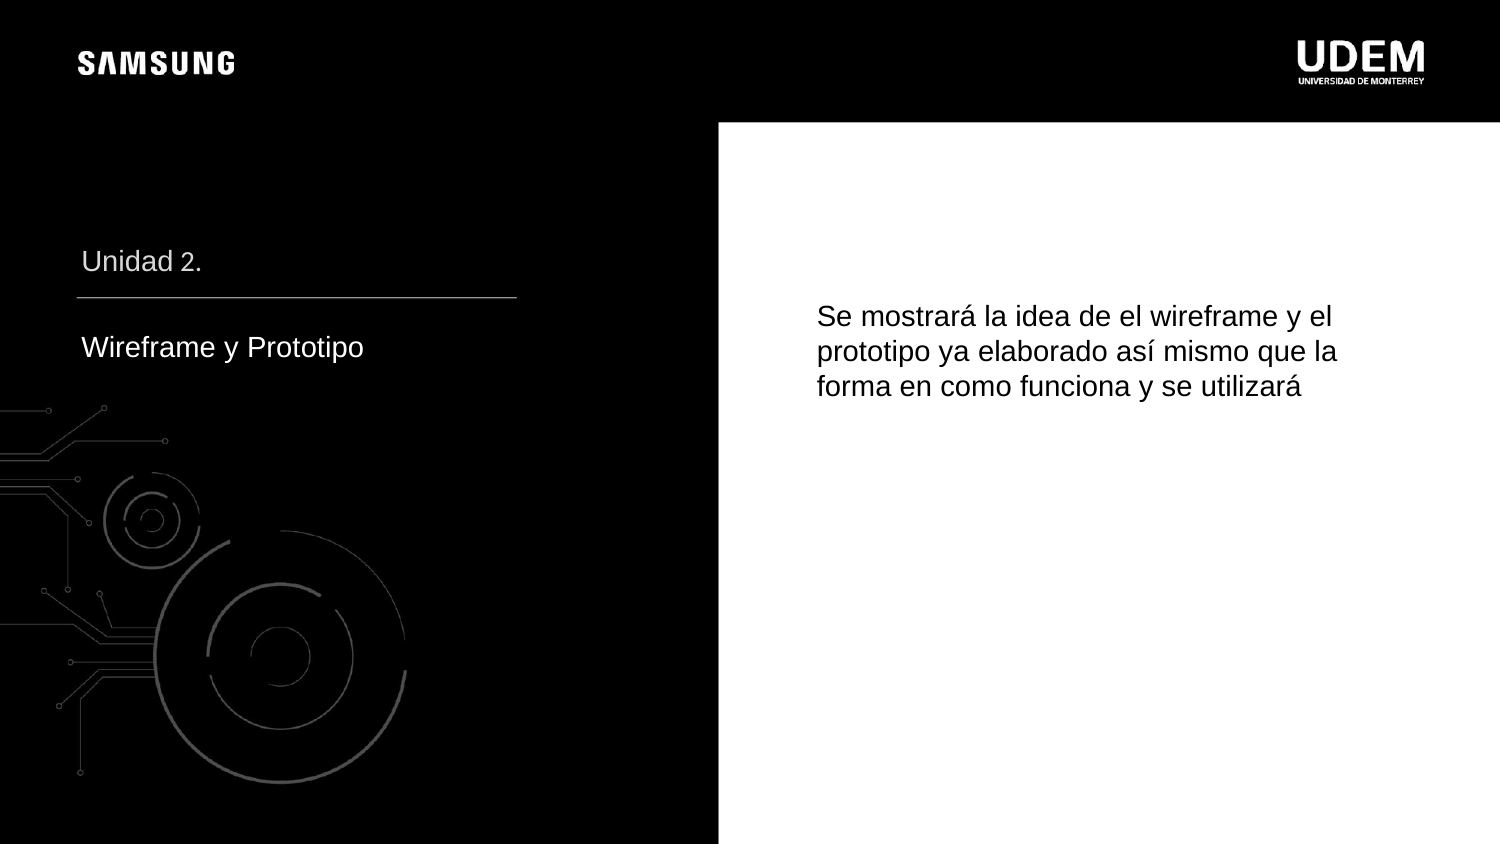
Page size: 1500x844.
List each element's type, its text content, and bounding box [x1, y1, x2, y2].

picture [0, 0, 1500, 844]
text_box Se mostrará la idea de el wireframe y el prototipo ya elaborado así mismo que la forma en como funciona y se utilizará [802, 290, 1381, 410]
text_box Wireframe y Prototipo [66, 320, 380, 371]
text_box Unidad 2. [66, 234, 224, 320]
